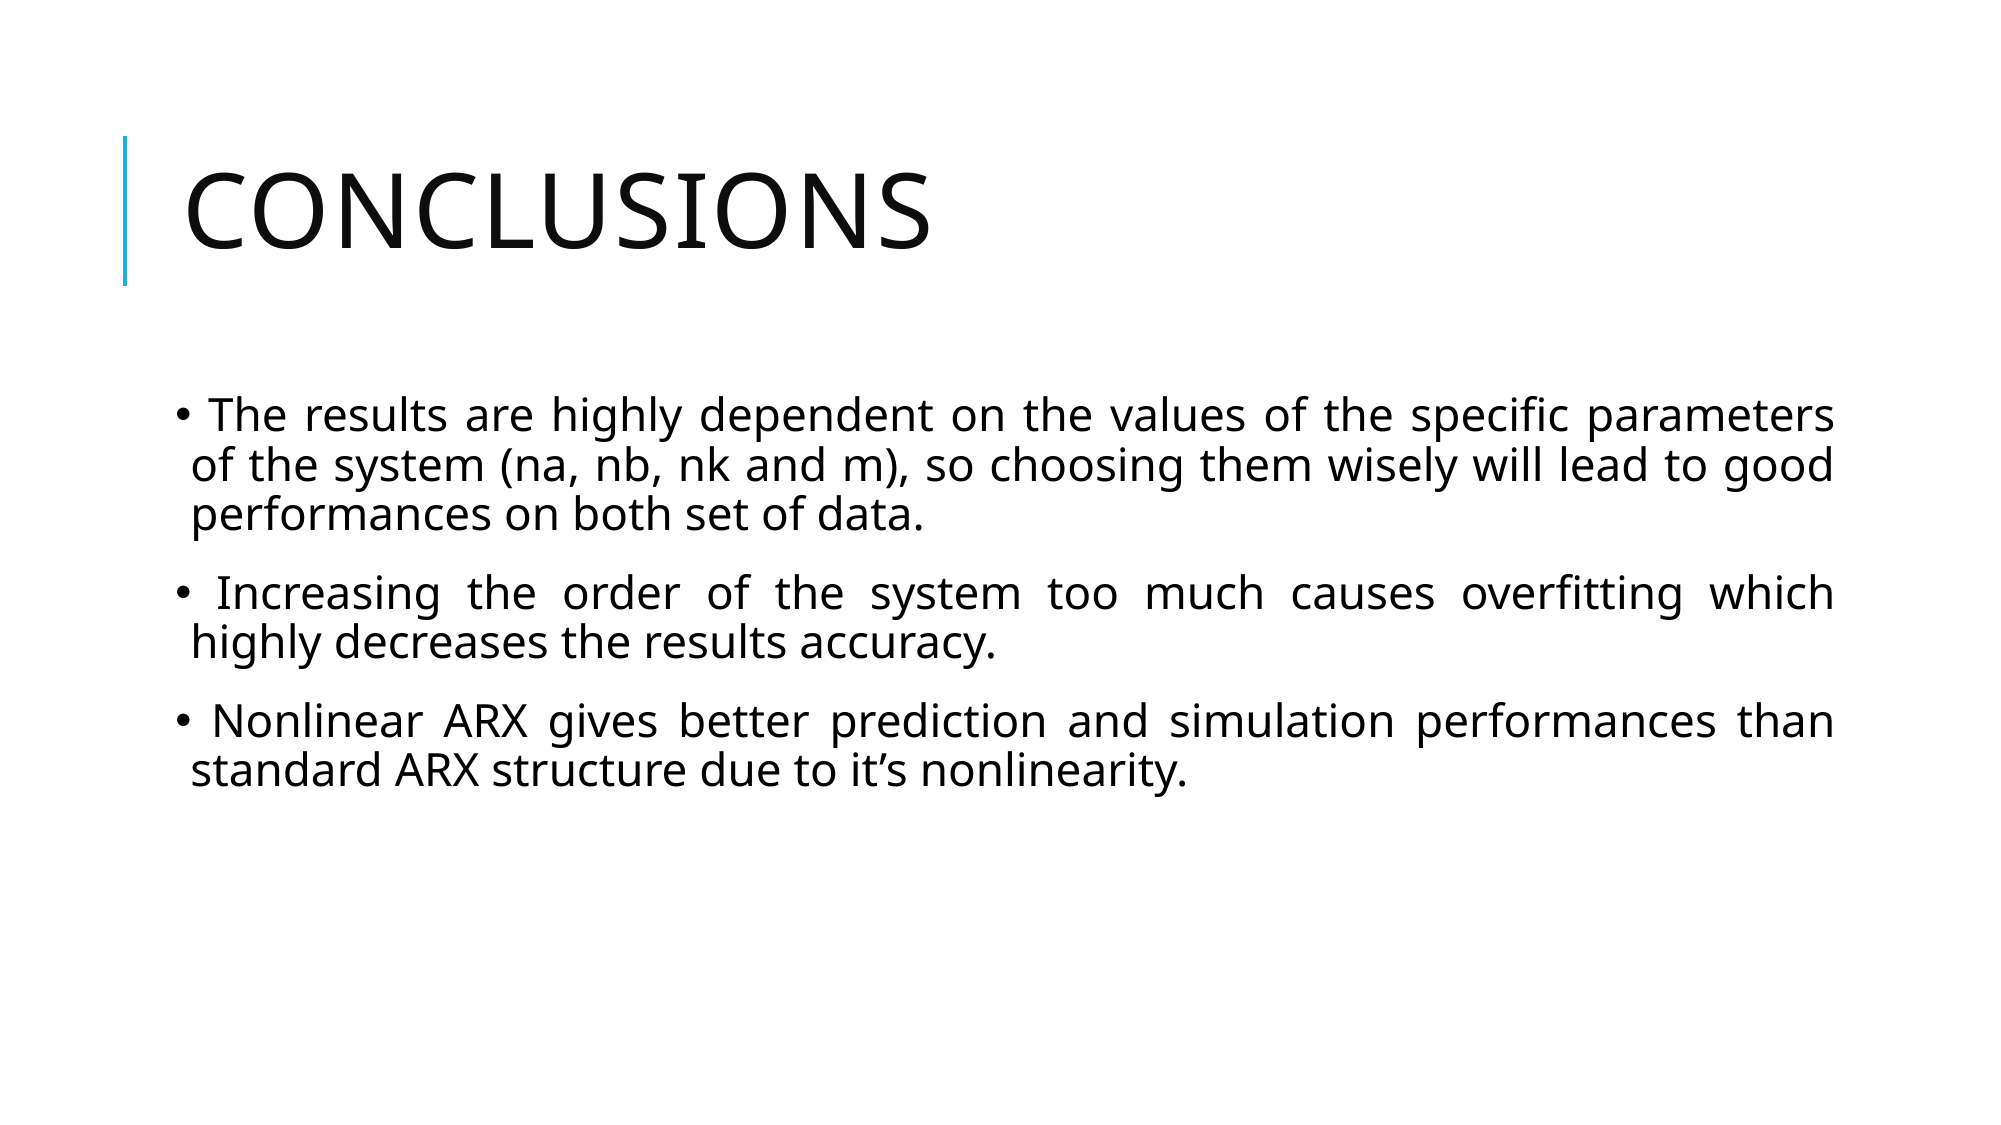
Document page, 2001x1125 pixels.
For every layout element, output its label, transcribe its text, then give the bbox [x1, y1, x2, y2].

list The results are highly dependent on the values of the specific parameters of the system (na, nb, nk and m), so choosing them wisely will lead to good performances on both set of data. Increasing the order of the system too much causes overfitting which highly decreases the results accuracy. Nonlinear ARX gives better prediction and simulation performances than standard ARX structure due to it’s nonlinearity. [168, 384, 1844, 1045]
title Conclusions [168, 96, 1763, 342]
